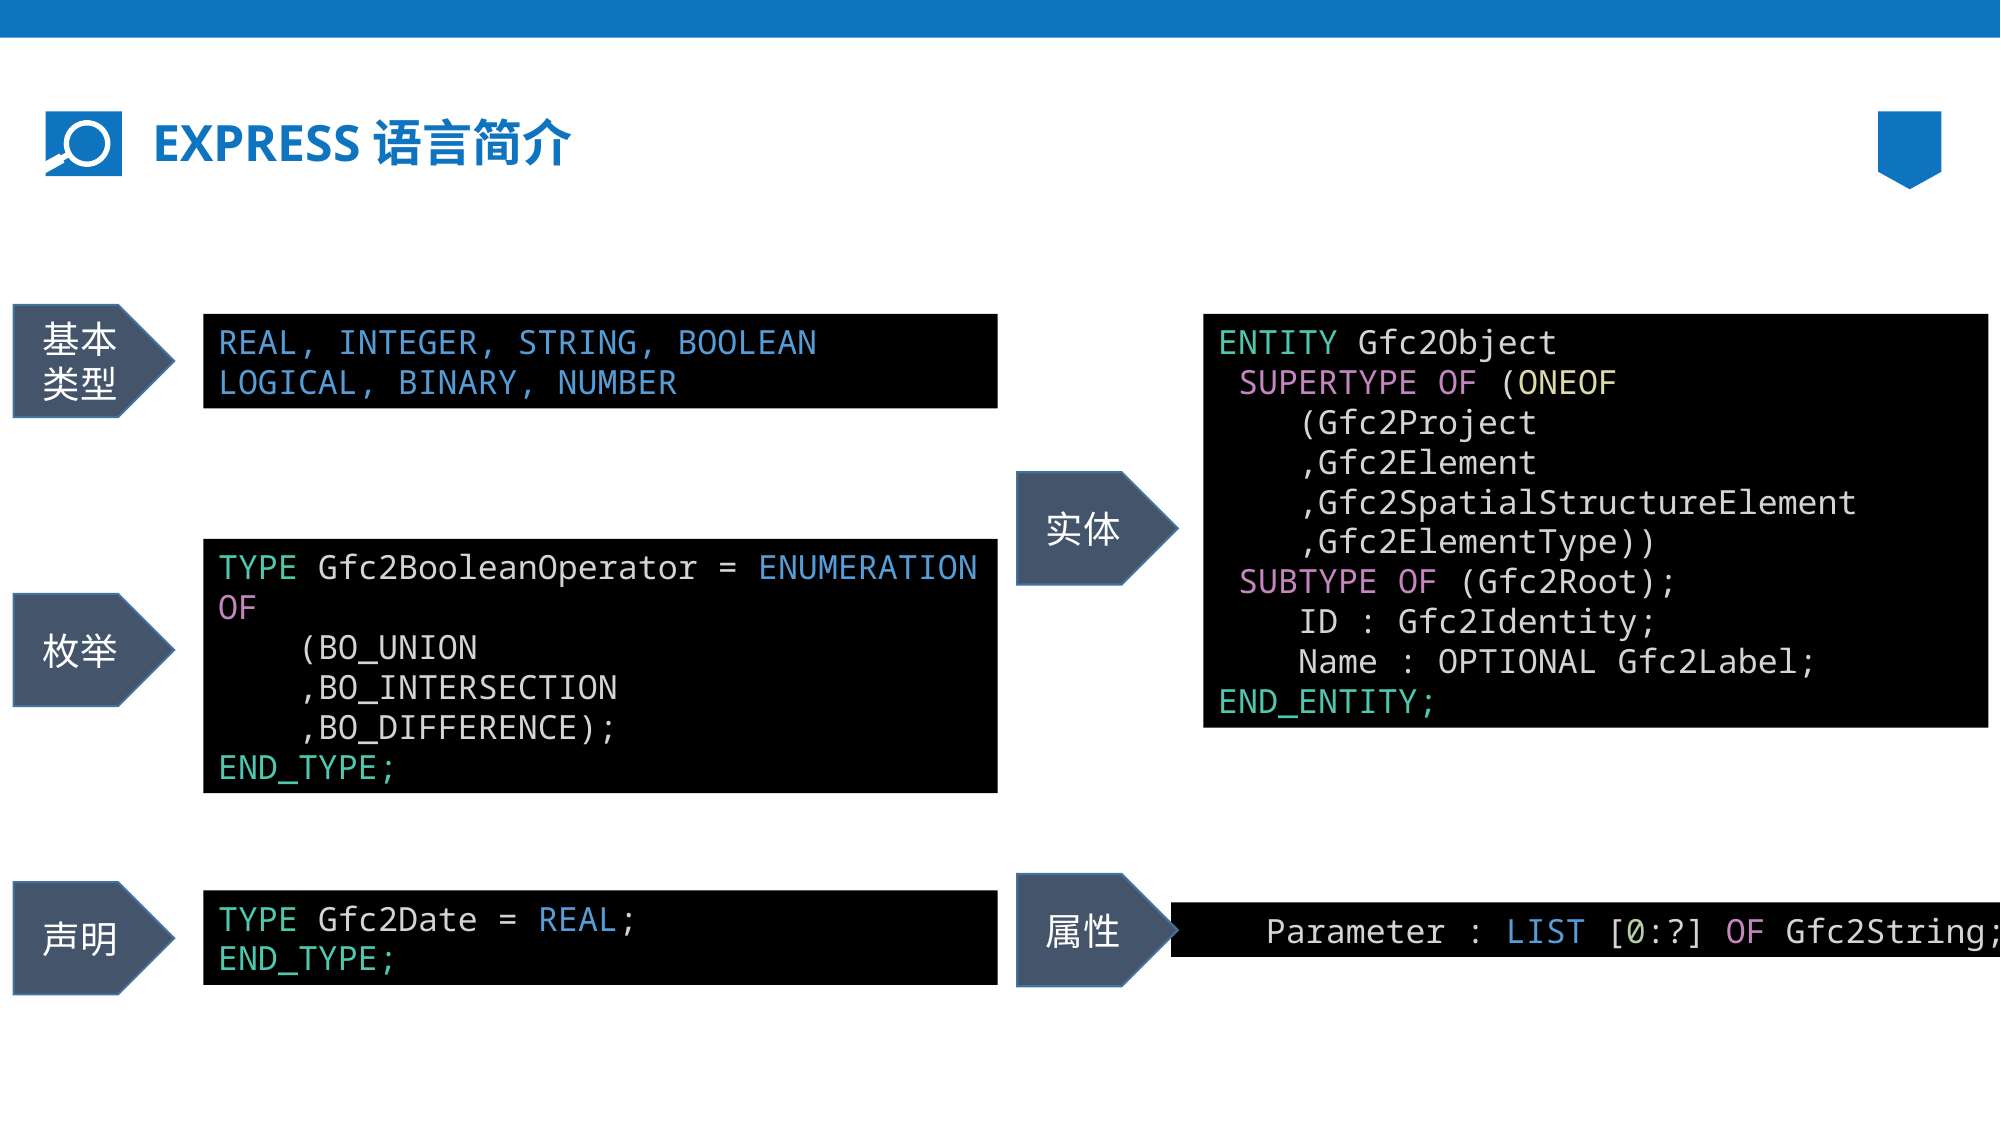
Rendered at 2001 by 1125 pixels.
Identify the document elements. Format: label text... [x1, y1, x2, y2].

text_box 属性 [1016, 872, 1180, 988]
text_box 枚举 [12, 592, 176, 708]
text_box 声明 [12, 881, 176, 996]
text_box REAL, INTEGER, STRING, BOOLEAN LOGICAL, BINARY, NUMBER [203, 313, 998, 409]
text_box ENTITY Gfc2Object SUPERTYPE OF (ONEOF (Gfc2Project ,Gfc2Element ,Gfc2SpatialStructureElement ,Gfc2ElementType)) SUBTYPE OF (Gfc2Root); ID : Gfc2Identity; Name : OPTIONAL Gfc2Label; END_ENTITY; [1203, 313, 1989, 728]
text_box 基本类型 [12, 303, 176, 419]
text_box TYPE Gfc2BooleanOperator = ENUMERATION OF (BO_UNION ,BO_INTERSECTION ,BO_DIFFERENCE); END_TYPE; [203, 538, 998, 794]
text_box 实体 [1016, 471, 1180, 586]
title EXPRESS语言简介 [137, 111, 1863, 176]
text_box Parameter : LIST [0:?] OF Gfc2String; [1171, 902, 2000, 957]
text_box TYPE Gfc2Date = REAL; END_TYPE; [203, 890, 998, 985]
